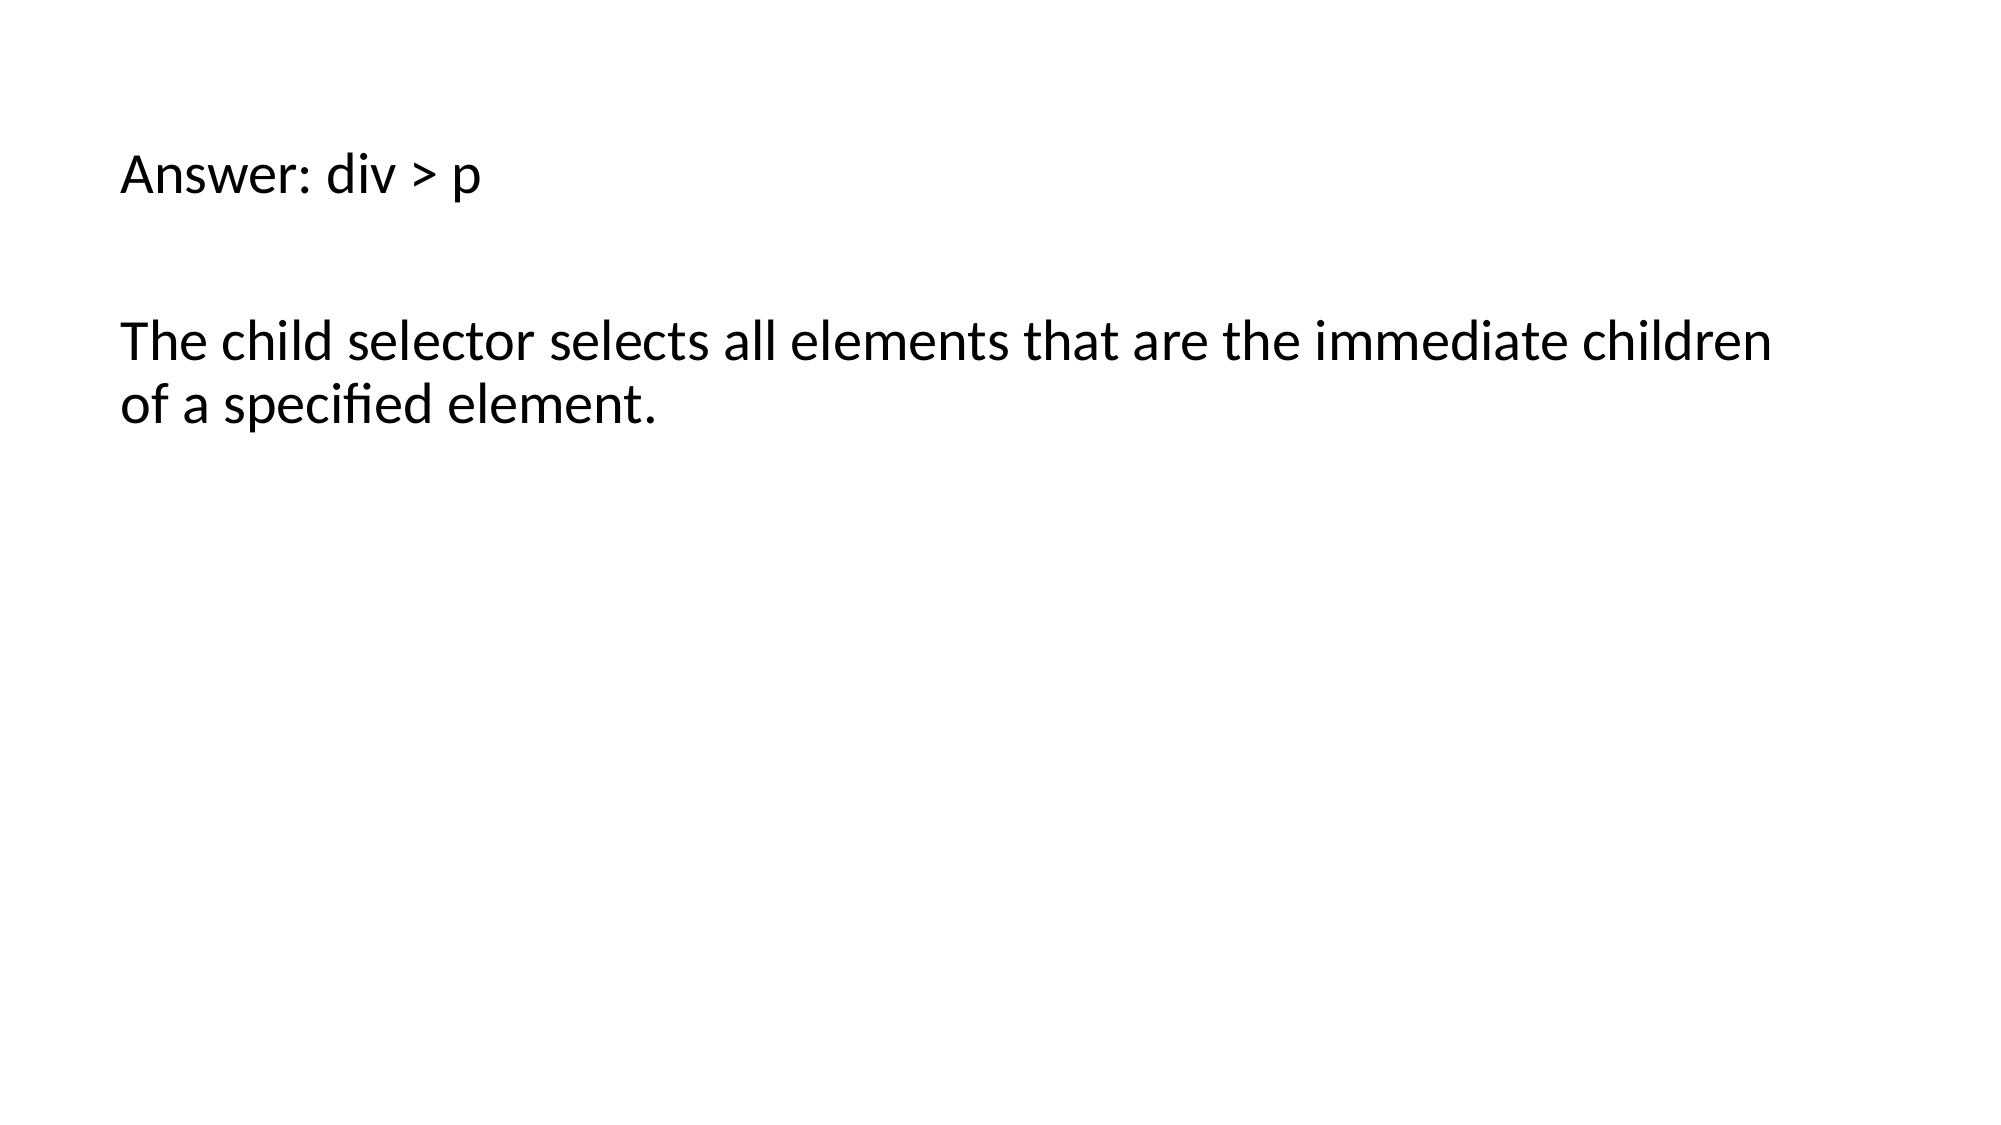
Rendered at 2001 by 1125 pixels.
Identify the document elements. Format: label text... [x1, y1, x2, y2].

list Answer: div > p The child selector selects all elements that are the immediate children of a specified element. [105, 135, 1831, 850]
